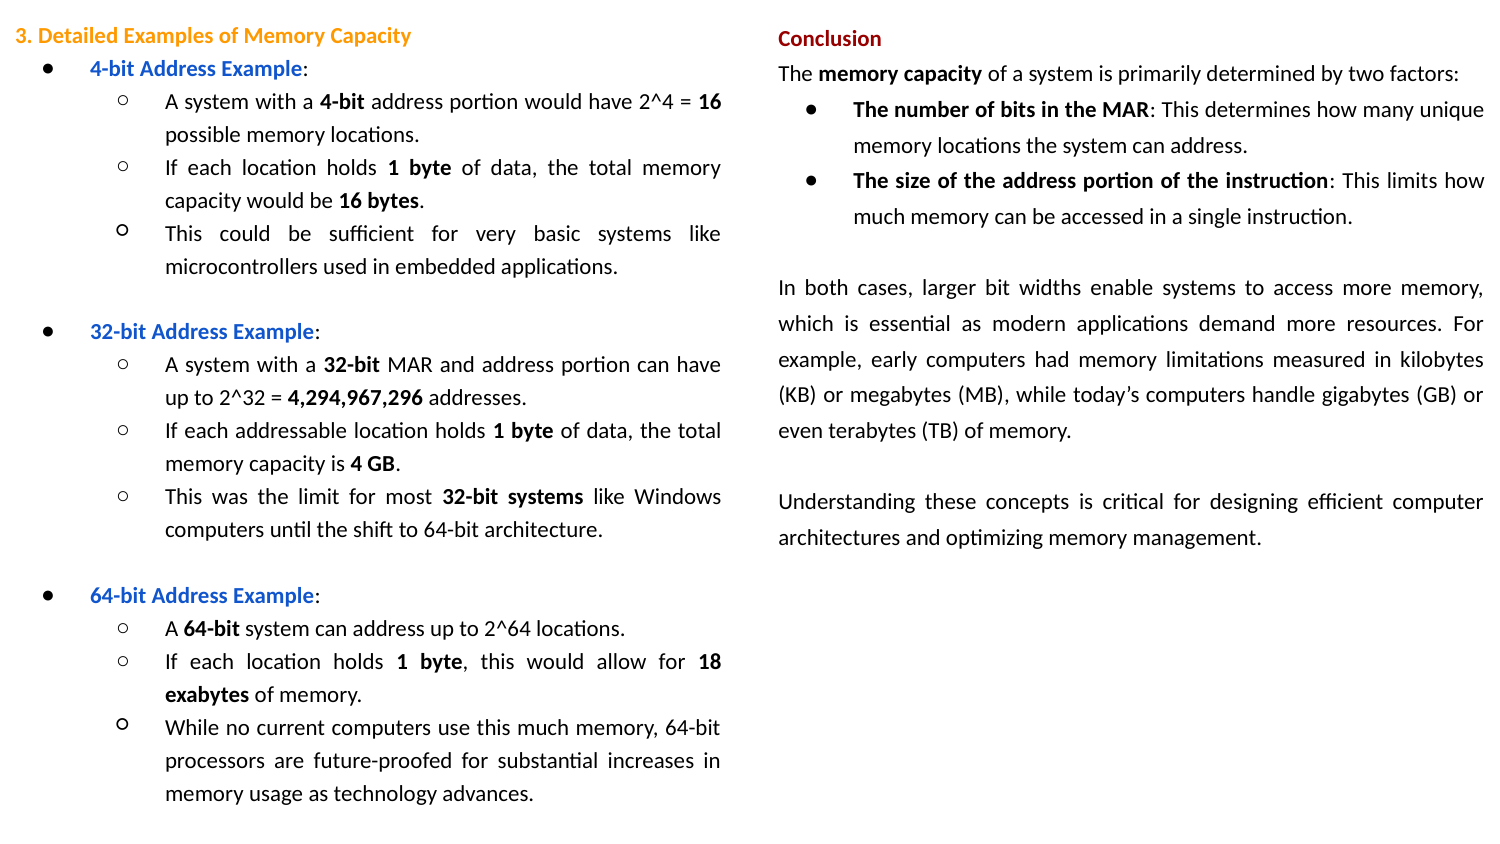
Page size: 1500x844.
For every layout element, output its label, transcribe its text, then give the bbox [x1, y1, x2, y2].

list Conclusion The memory capacity of a system is primarily determined by two factors: The number of bits in the MAR: This determines how many unique memory locations the system can address. The size of the address portion of the instruction: This limits how much memory can be accessed in a single instruction. In both cases, larger bit widths enable systems to access more memory, which is essential as modern applications demand more resources. For example, early computers had memory limitations measured in kilobytes (KB) or megabytes (MB), while today’s computers handle gigabytes (GB) or even terabytes (TB) of memory. Understanding these concepts is critical for designing efficient computer architectures and optimizing memory management. [763, 0, 1500, 844]
list 3. Detailed Examples of Memory Capacity 4-bit Address Example: A system with a 4-bit address portion would have 2^4 = 16 possible memory locations. If each location holds 1 byte of data, the total memory capacity would be 16 bytes. This could be sufficient for very basic systems like microcontrollers used in embedded applications. 32-bit Address Example: A system with a 32-bit MAR and address portion can have up to 2^32 = 4,294,967,296 addresses. If each addressable location holds 1 byte of data, the total memory capacity is 4 GB. This was the limit for most 32-bit systems like Windows computers until the shift to 64-bit architecture. 64-bit Address Example: A 64-bit system can address up to 2^64 locations. If each location holds 1 byte, this would allow for 18 exabytes of memory. While no current computers use this much memory, 64-bit processors are future-proofed for substantial increases in memory usage as technology advances. [0, 0, 737, 844]
